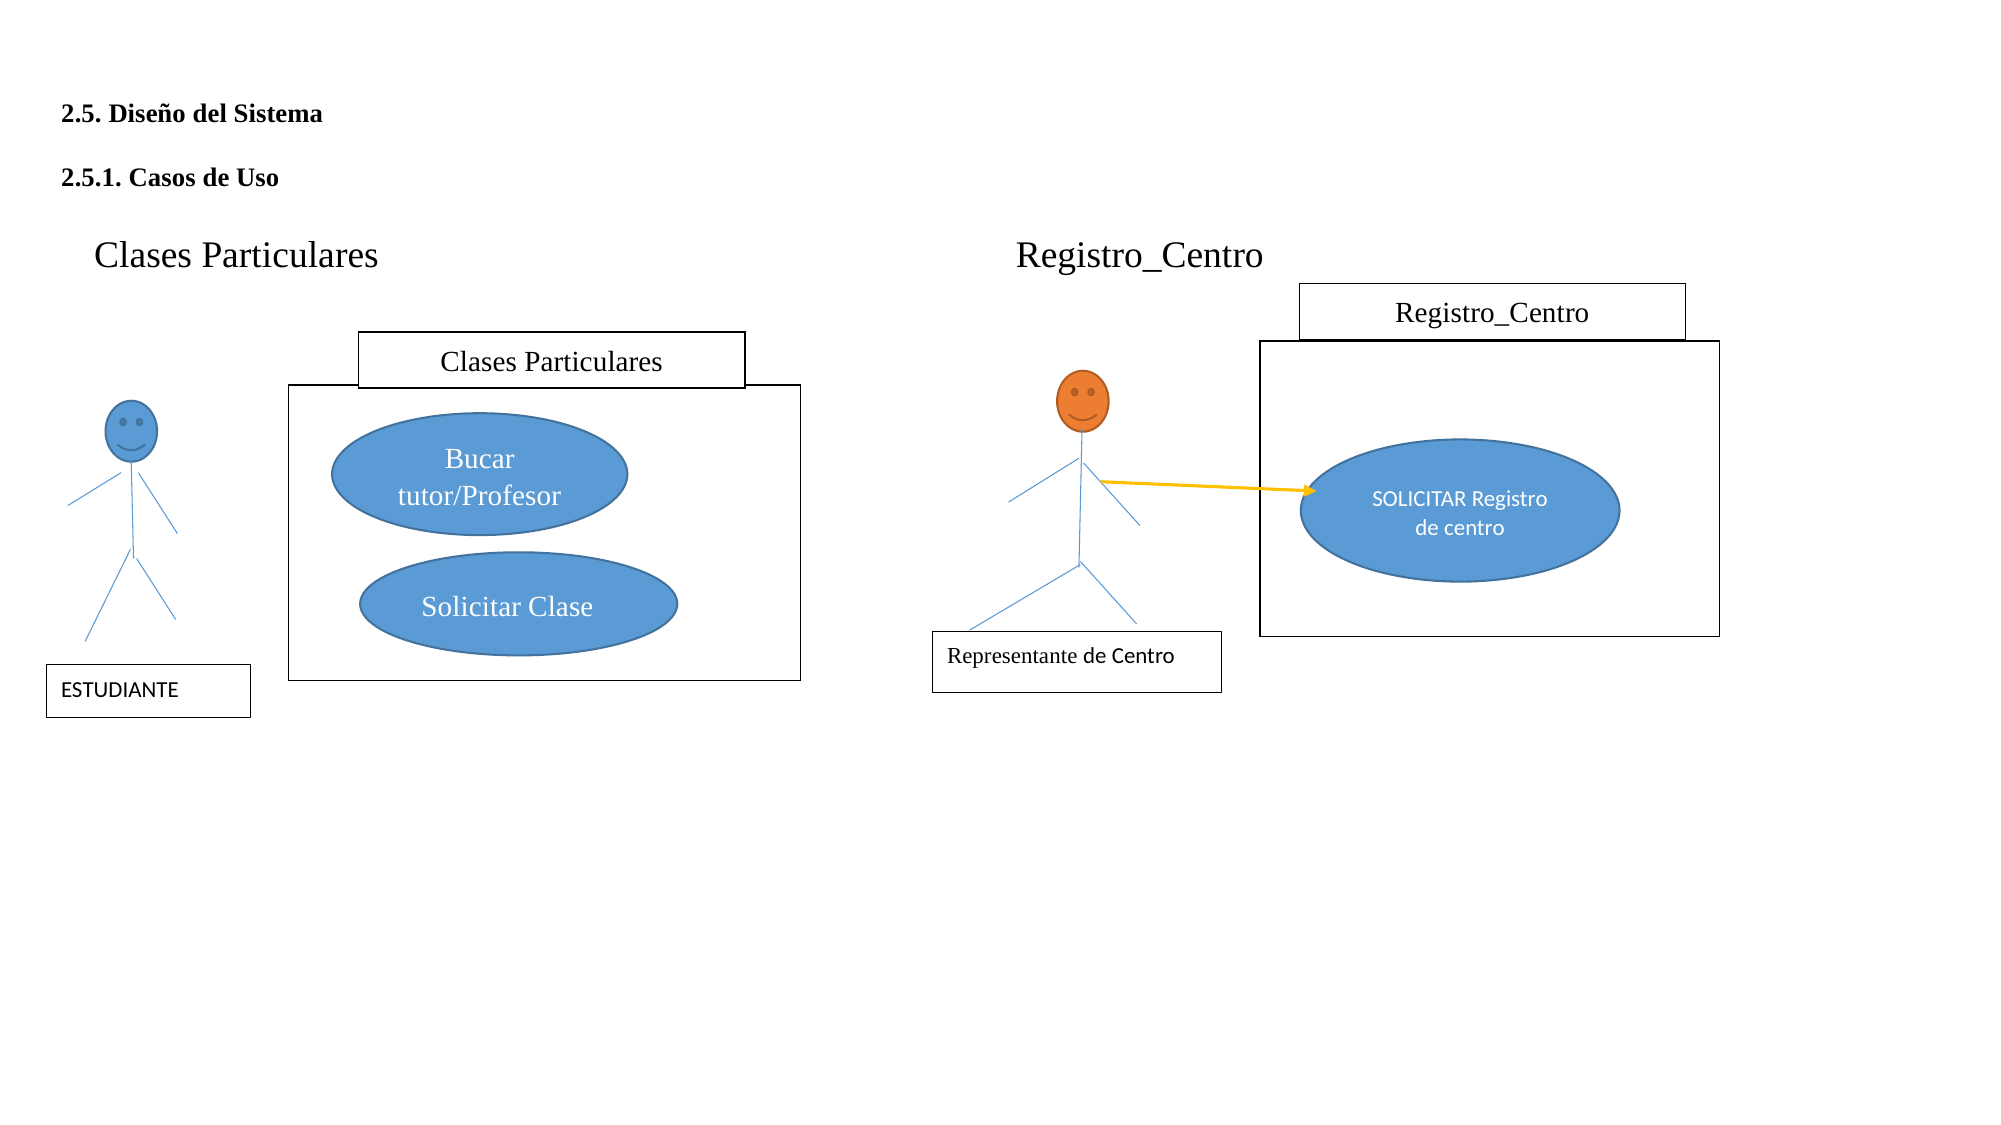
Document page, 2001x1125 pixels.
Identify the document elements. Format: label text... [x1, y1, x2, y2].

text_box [1078, 428, 1083, 564]
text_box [136, 558, 176, 620]
text_box Clases Particulares [79, 222, 494, 283]
text_box Registro_Centro [1001, 222, 1415, 283]
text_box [969, 564, 1081, 631]
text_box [1100, 481, 1317, 492]
text_box Clases Particulares [358, 332, 745, 389]
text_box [85, 549, 131, 642]
text_box [104, 399, 159, 463]
text_box ESTUDIANTE [46, 664, 251, 718]
text_box Registro_Centro [1299, 283, 1686, 340]
text_box Bucar tutor/Profesor [331, 412, 629, 537]
text_box SOLICITAR Registro de centro [1299, 438, 1621, 583]
text_box Solicitar Clase [359, 551, 679, 657]
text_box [1080, 561, 1137, 624]
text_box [1083, 462, 1140, 526]
text_box Representante de Centro [932, 631, 1222, 693]
title 2.5. Diseño del Sistema 2.5.1. Casos de Uso [46, 55, 1772, 200]
text_box [1056, 369, 1110, 433]
text_box [1260, 341, 1720, 637]
text_box [288, 385, 801, 681]
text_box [138, 472, 178, 534]
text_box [67, 472, 122, 506]
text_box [1008, 458, 1079, 503]
